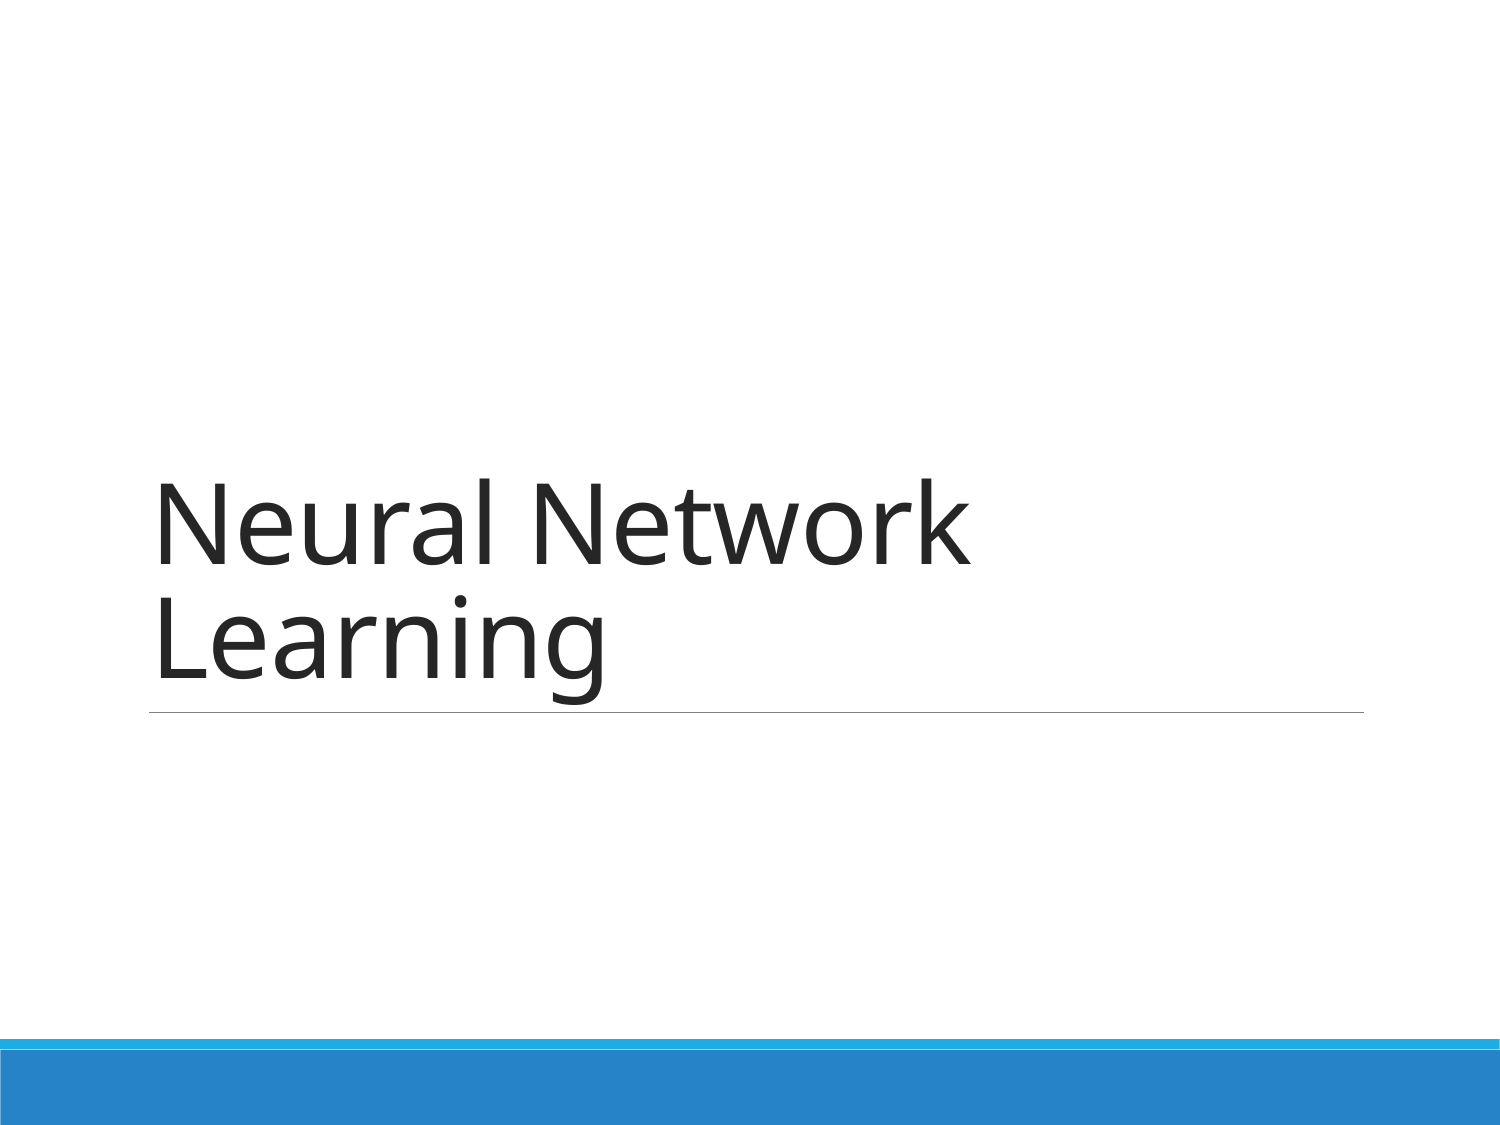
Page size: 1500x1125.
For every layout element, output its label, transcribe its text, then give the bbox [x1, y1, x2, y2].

title Neural Network Learning [135, 124, 1373, 710]
